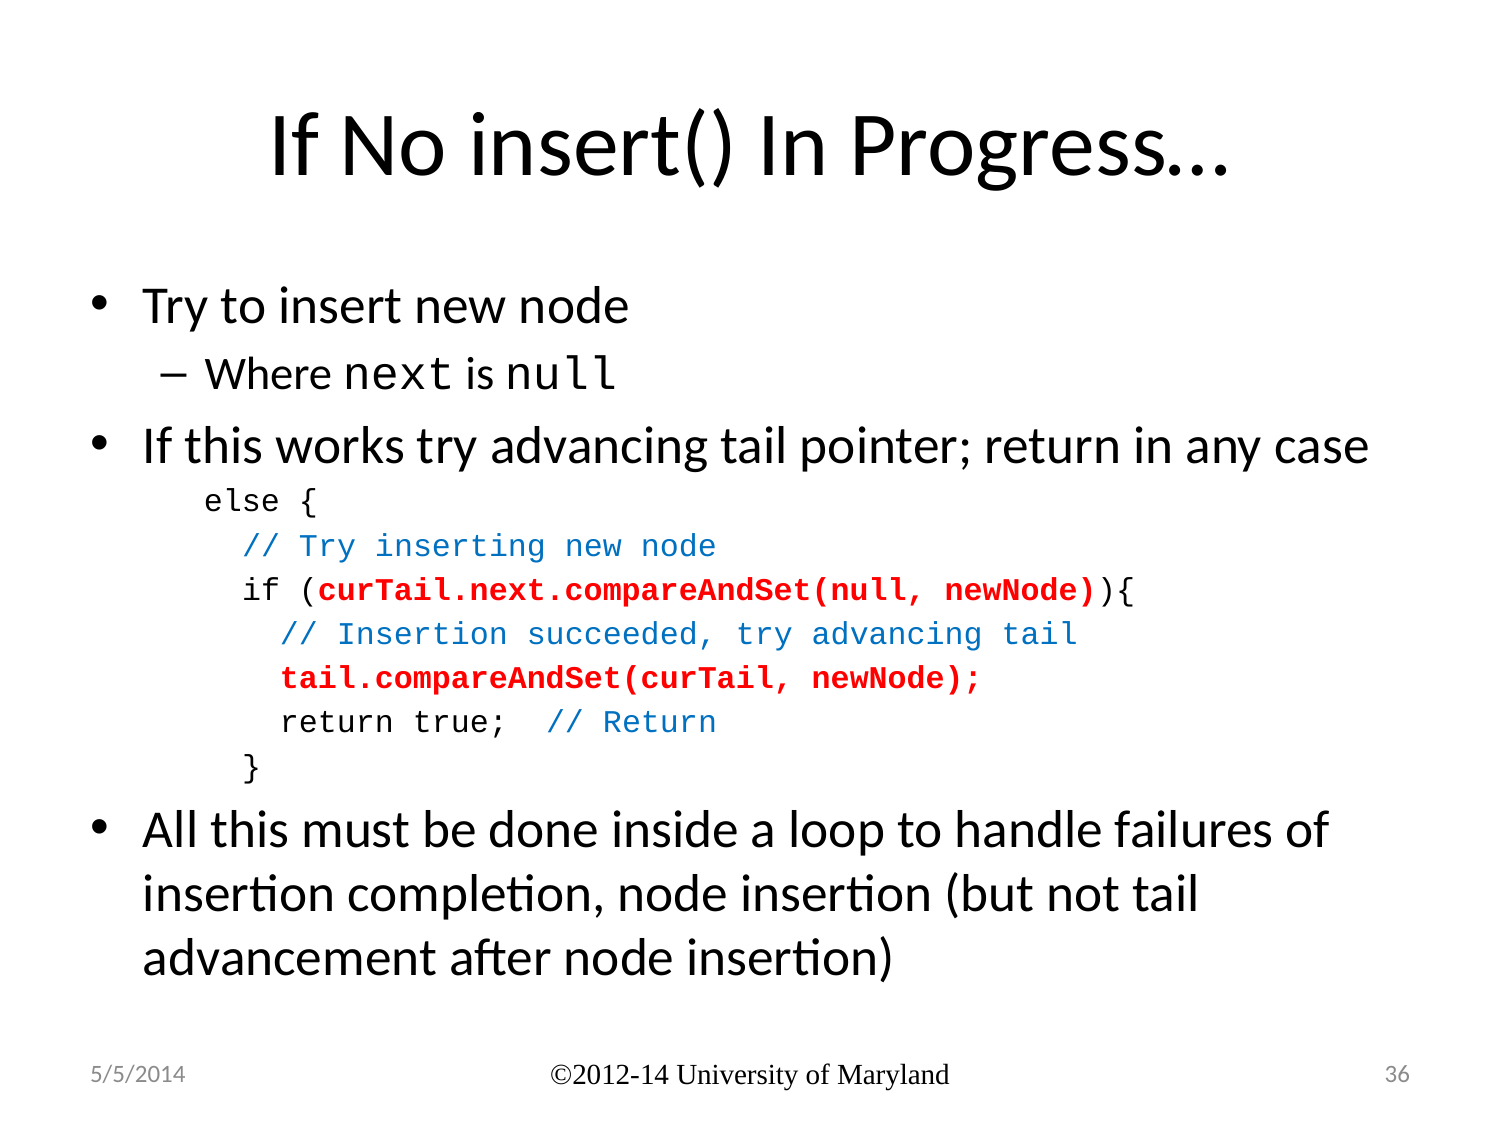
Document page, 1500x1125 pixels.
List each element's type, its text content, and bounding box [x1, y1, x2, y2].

slide_number 36 [1074, 1042, 1425, 1103]
footer ©2012-14 University of Maryland [512, 1042, 988, 1103]
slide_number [75, 1042, 425, 1103]
list Try to insert new node Where next is null If this works try advancing tail pointer; return in any case else { // Try inserting new node if (curTail.next.compareAndSet(null, newNode)){ // Insertion succeeded, try advancing tail tail.compareAndSet(curTail, newNode); return true; // Return } All this must be done inside a loop to handle failures of insertion completion, node insertion (but not tail advancement after node insertion) [75, 262, 1425, 1005]
title If No insert() In Progress… [75, 45, 1425, 233]
